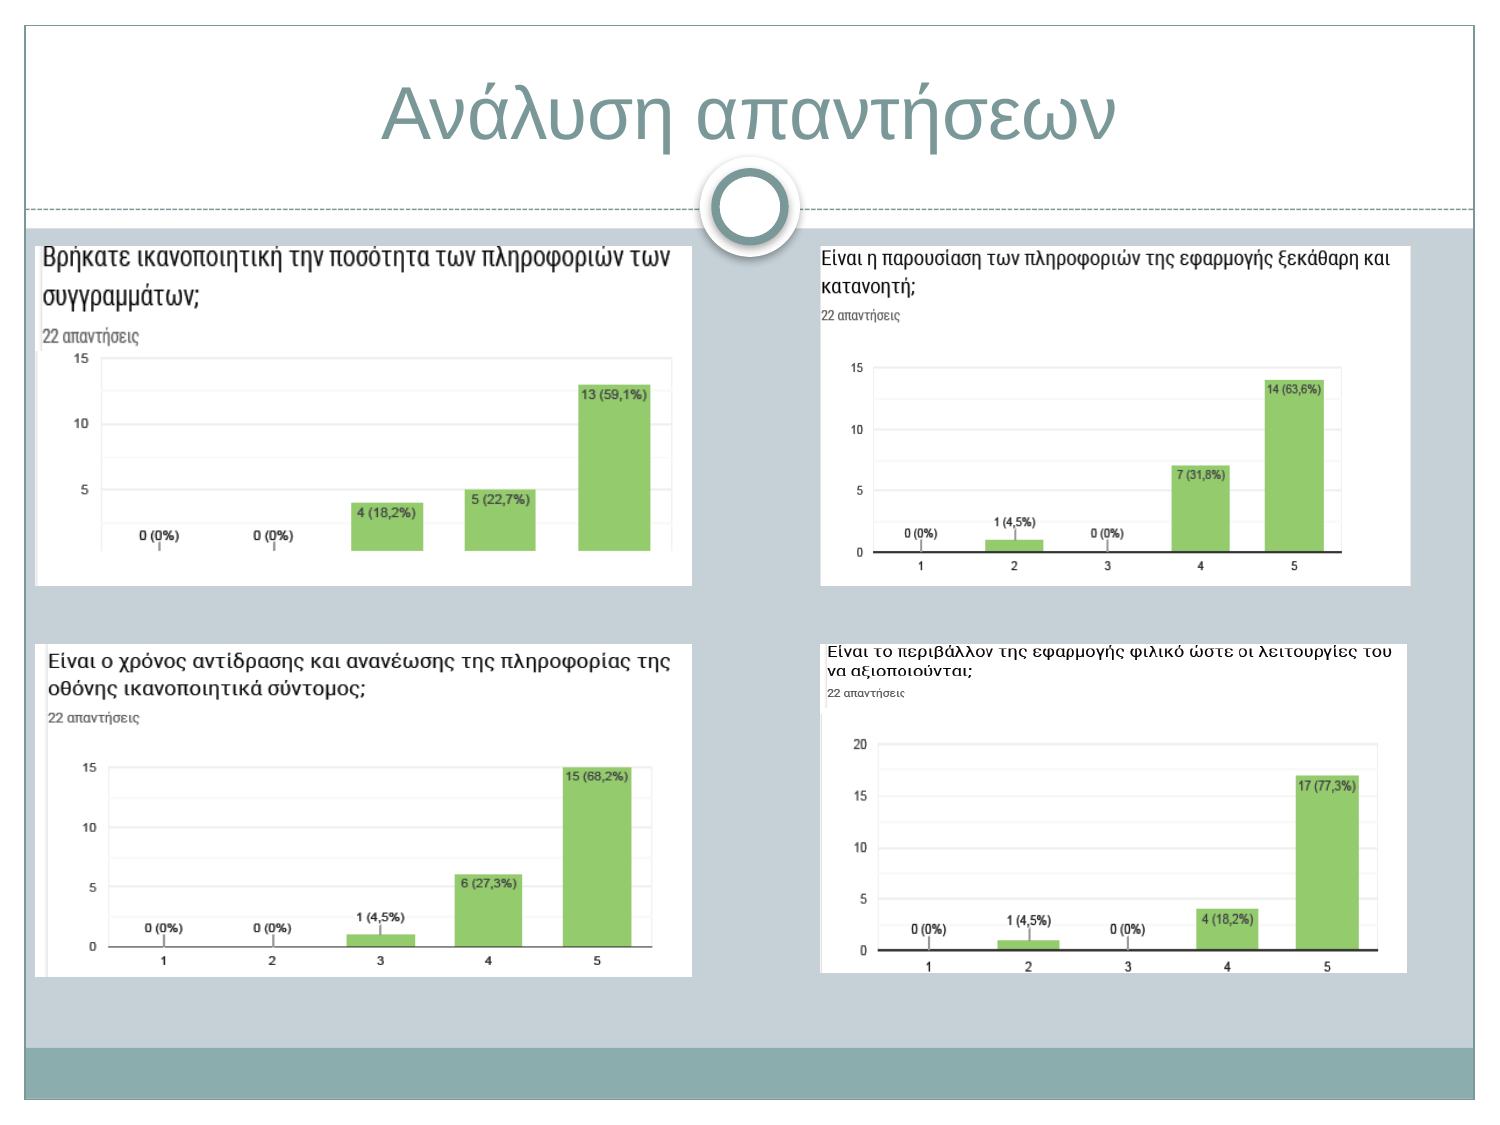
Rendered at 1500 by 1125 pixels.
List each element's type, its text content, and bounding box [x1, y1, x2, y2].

title Ανάλυση απαντήσεων [49, 37, 1450, 162]
picture [820, 245, 1411, 587]
picture [34, 644, 692, 977]
picture [820, 644, 1407, 973]
picture [34, 351, 692, 587]
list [34, 245, 692, 350]
